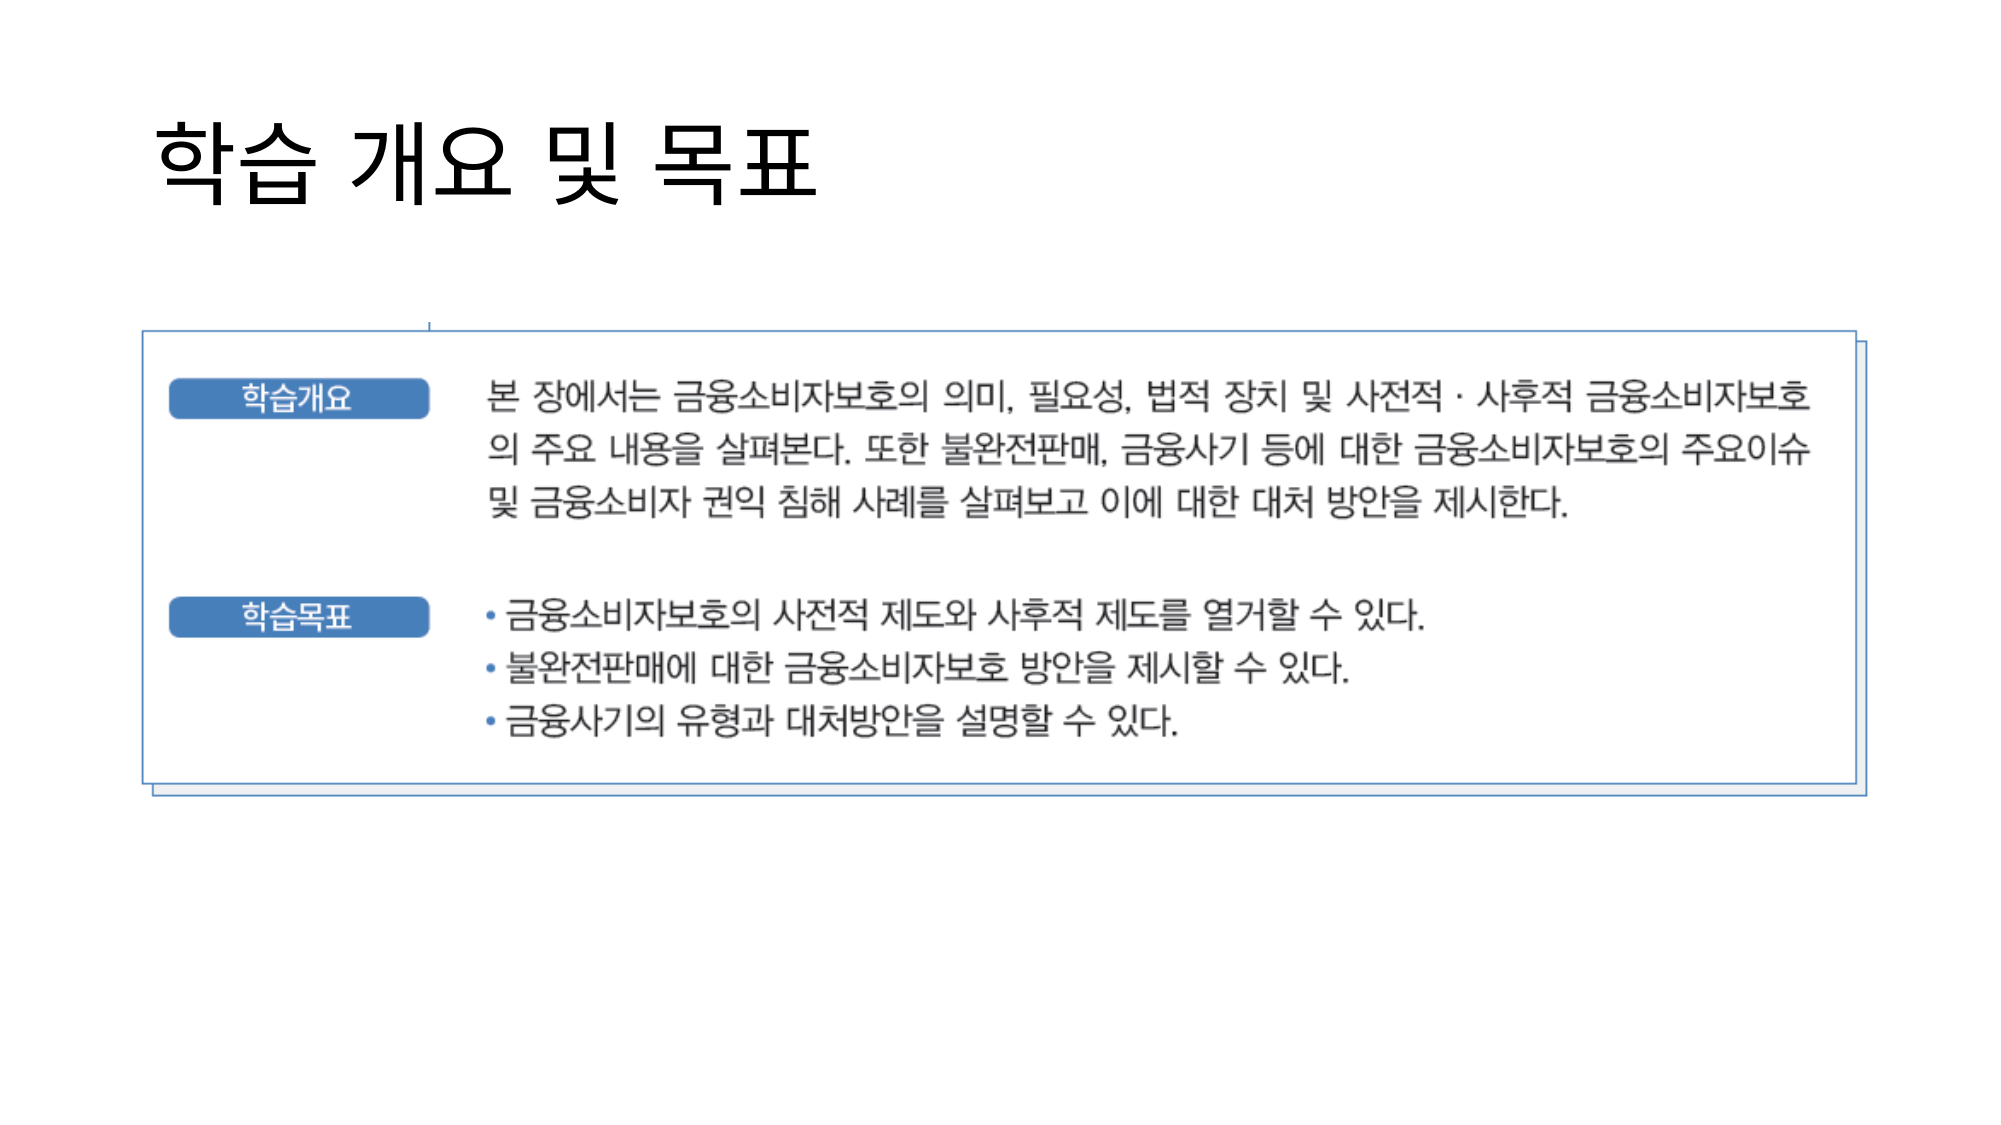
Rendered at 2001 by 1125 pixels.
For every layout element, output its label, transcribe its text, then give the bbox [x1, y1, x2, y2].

picture [137, 322, 1871, 802]
title 학습 개요 및 목표 [137, 59, 1863, 278]
